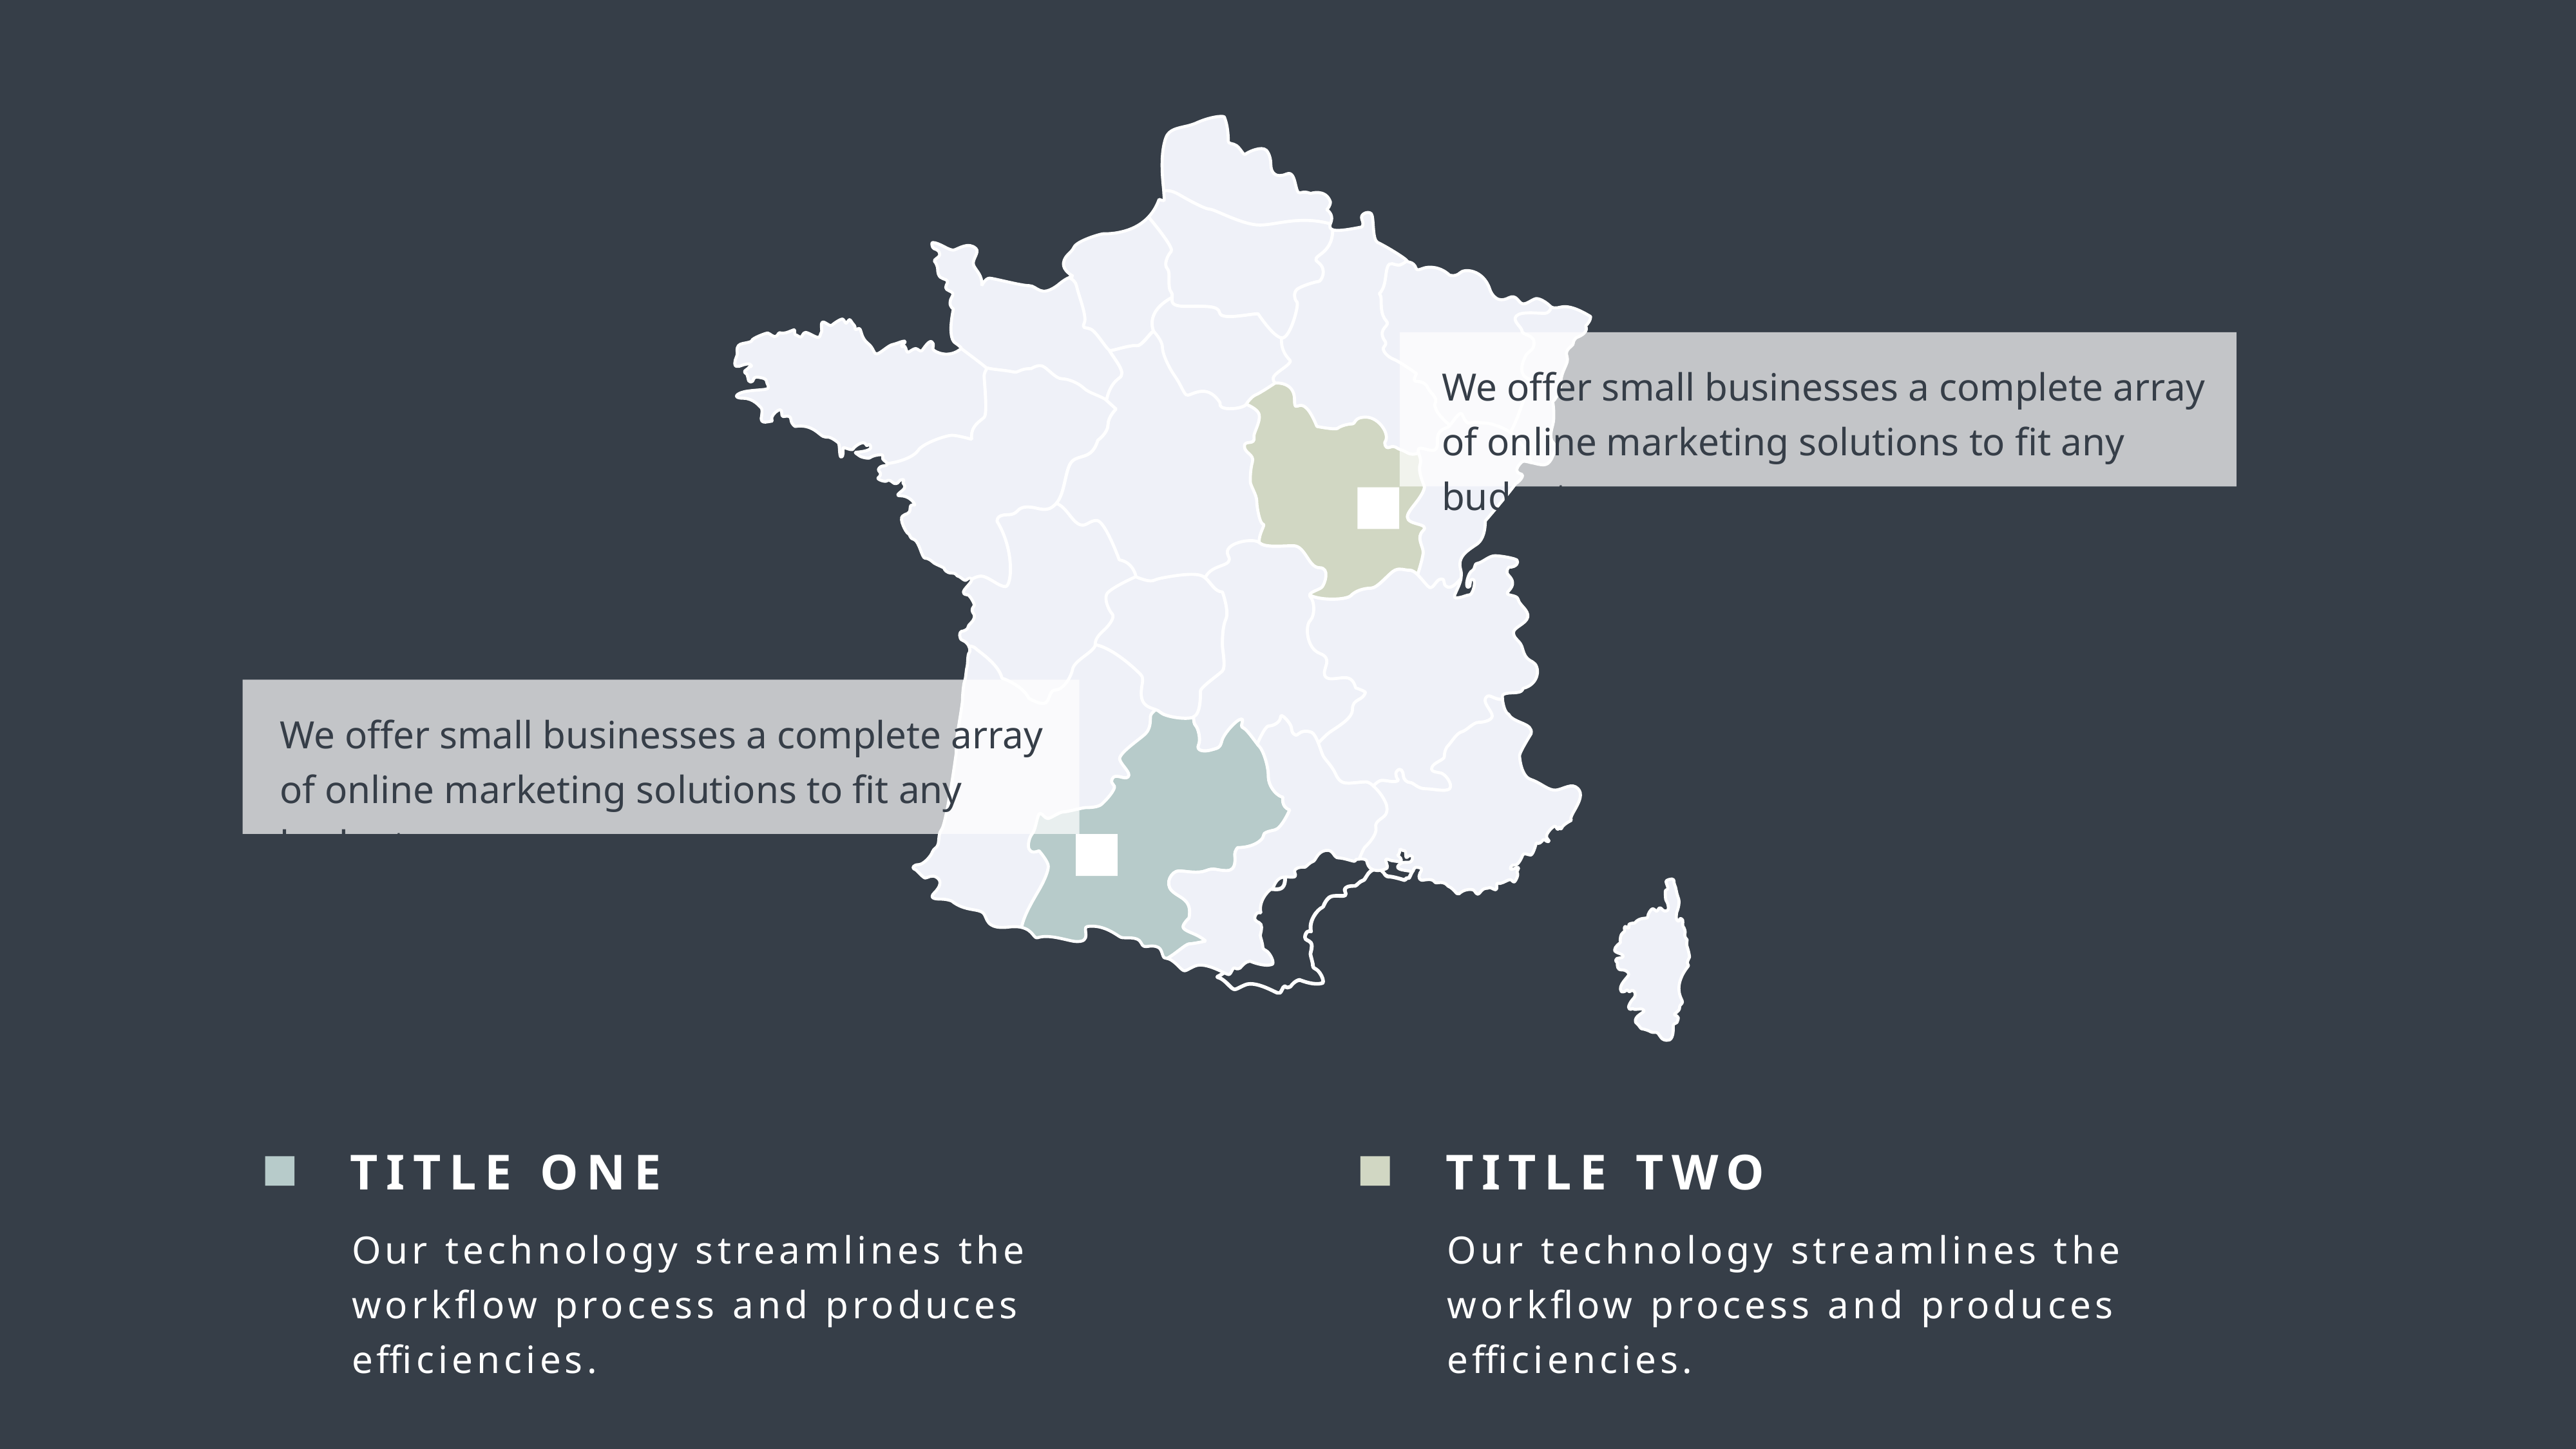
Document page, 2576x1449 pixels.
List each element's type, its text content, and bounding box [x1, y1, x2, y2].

text_box We offer small businesses a complete array of online marketing solutions to fit any budget. [1690, 349, 2252, 523]
text_box We offer small businesses a complete array of online marketing solutions to fit any budget. [270, 696, 732, 871]
text_box [1690, 332, 2237, 349]
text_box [265, 1137, 2311, 1334]
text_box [732, 115, 1690, 1042]
text_box [242, 679, 732, 835]
